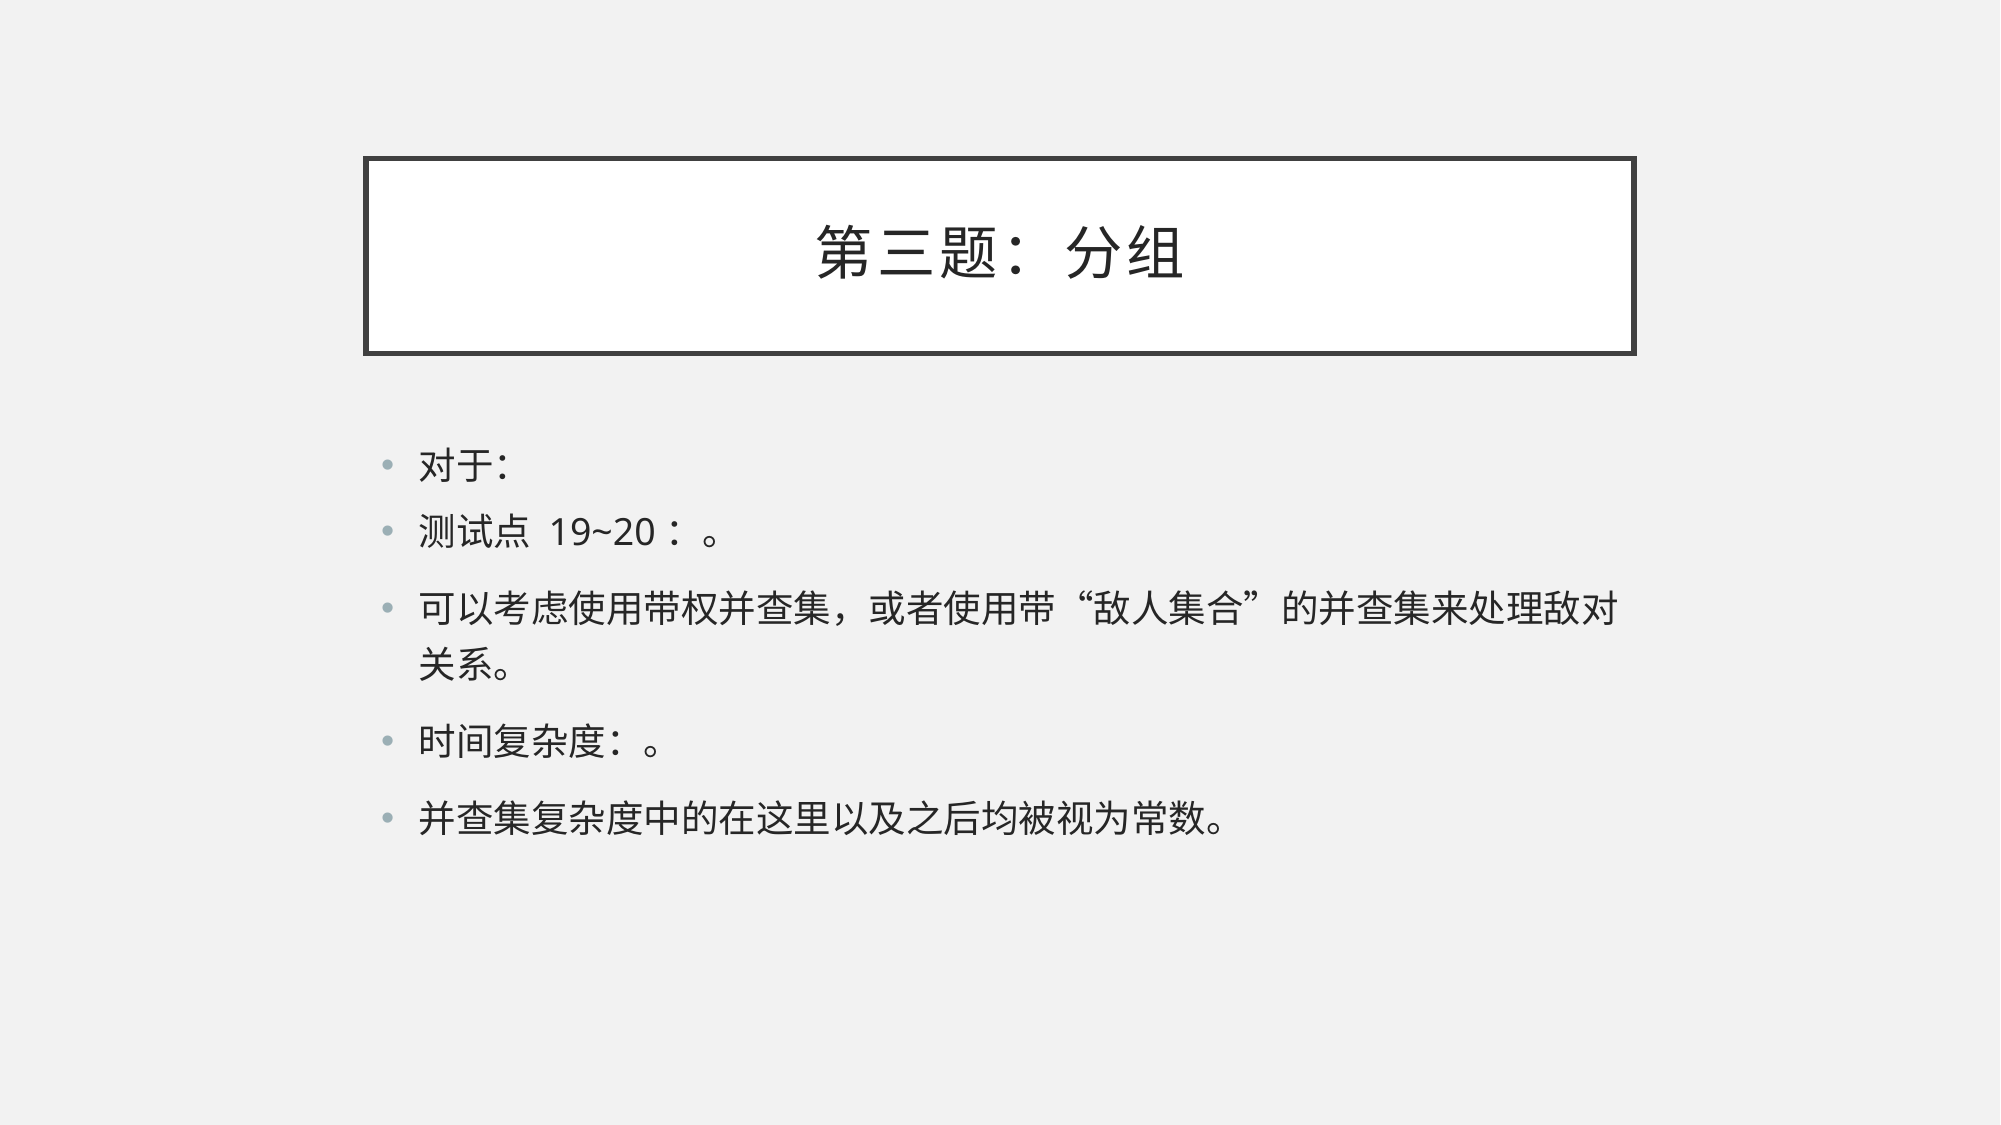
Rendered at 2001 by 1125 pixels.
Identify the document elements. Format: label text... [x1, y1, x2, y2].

title 第三题：分组 [363, 156, 1637, 356]
